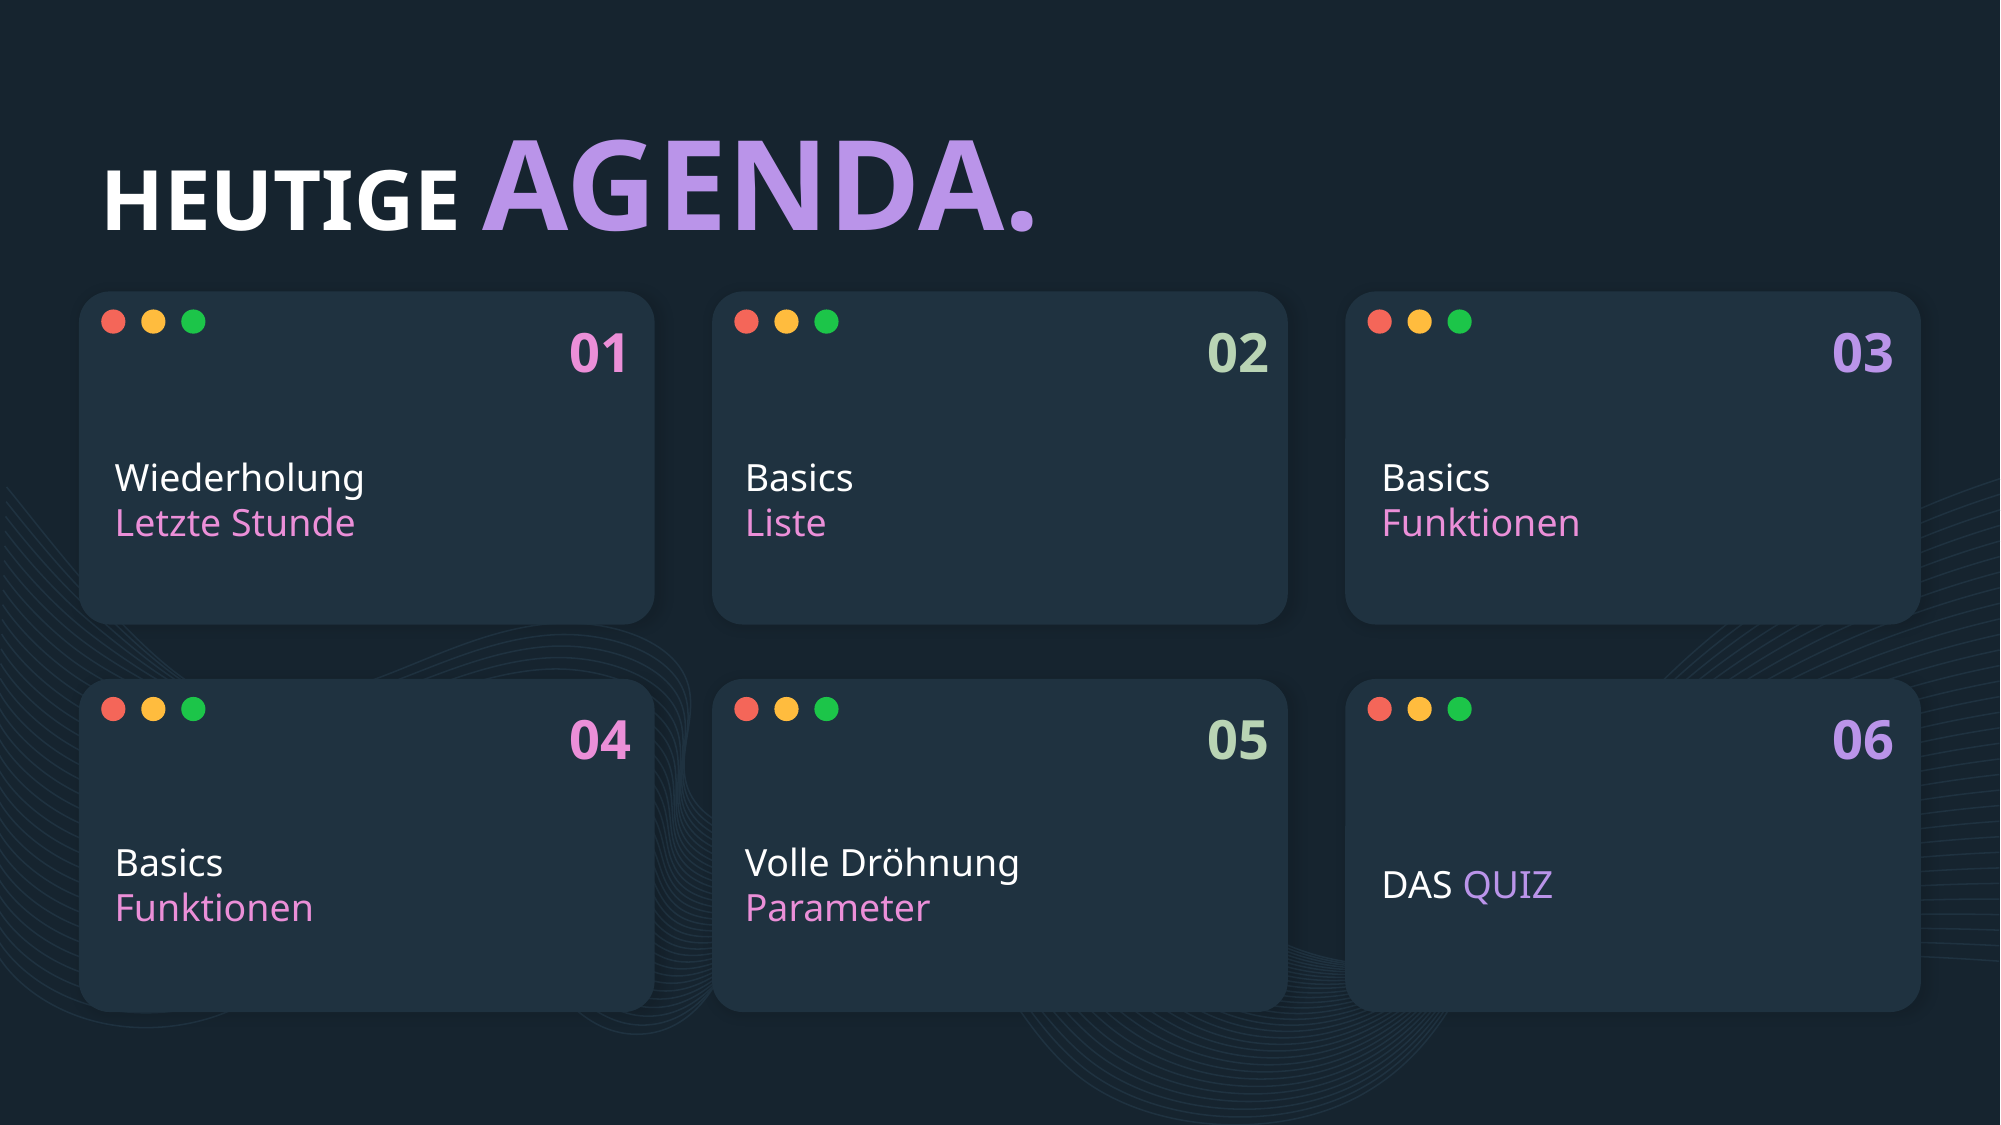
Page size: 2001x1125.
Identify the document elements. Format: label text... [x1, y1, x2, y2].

list Basics Funktionen [94, 784, 652, 983]
title 02 [933, 298, 1290, 413]
list DAS QUIZ [1361, 784, 1902, 983]
title 05 [933, 685, 1290, 800]
title 03 [1558, 298, 1915, 413]
title 06 [1558, 685, 1915, 800]
list Volle Dröhnung Parameter [724, 784, 1266, 983]
title 01 [296, 298, 652, 413]
list Basics Funktionen [1361, 399, 1902, 598]
list Wiederholung Letzte Stunde [94, 399, 635, 598]
list Basics Liste [724, 399, 1266, 598]
title HEUTIGE AGENDA. [80, 85, 1920, 212]
title 04 [296, 685, 652, 800]
